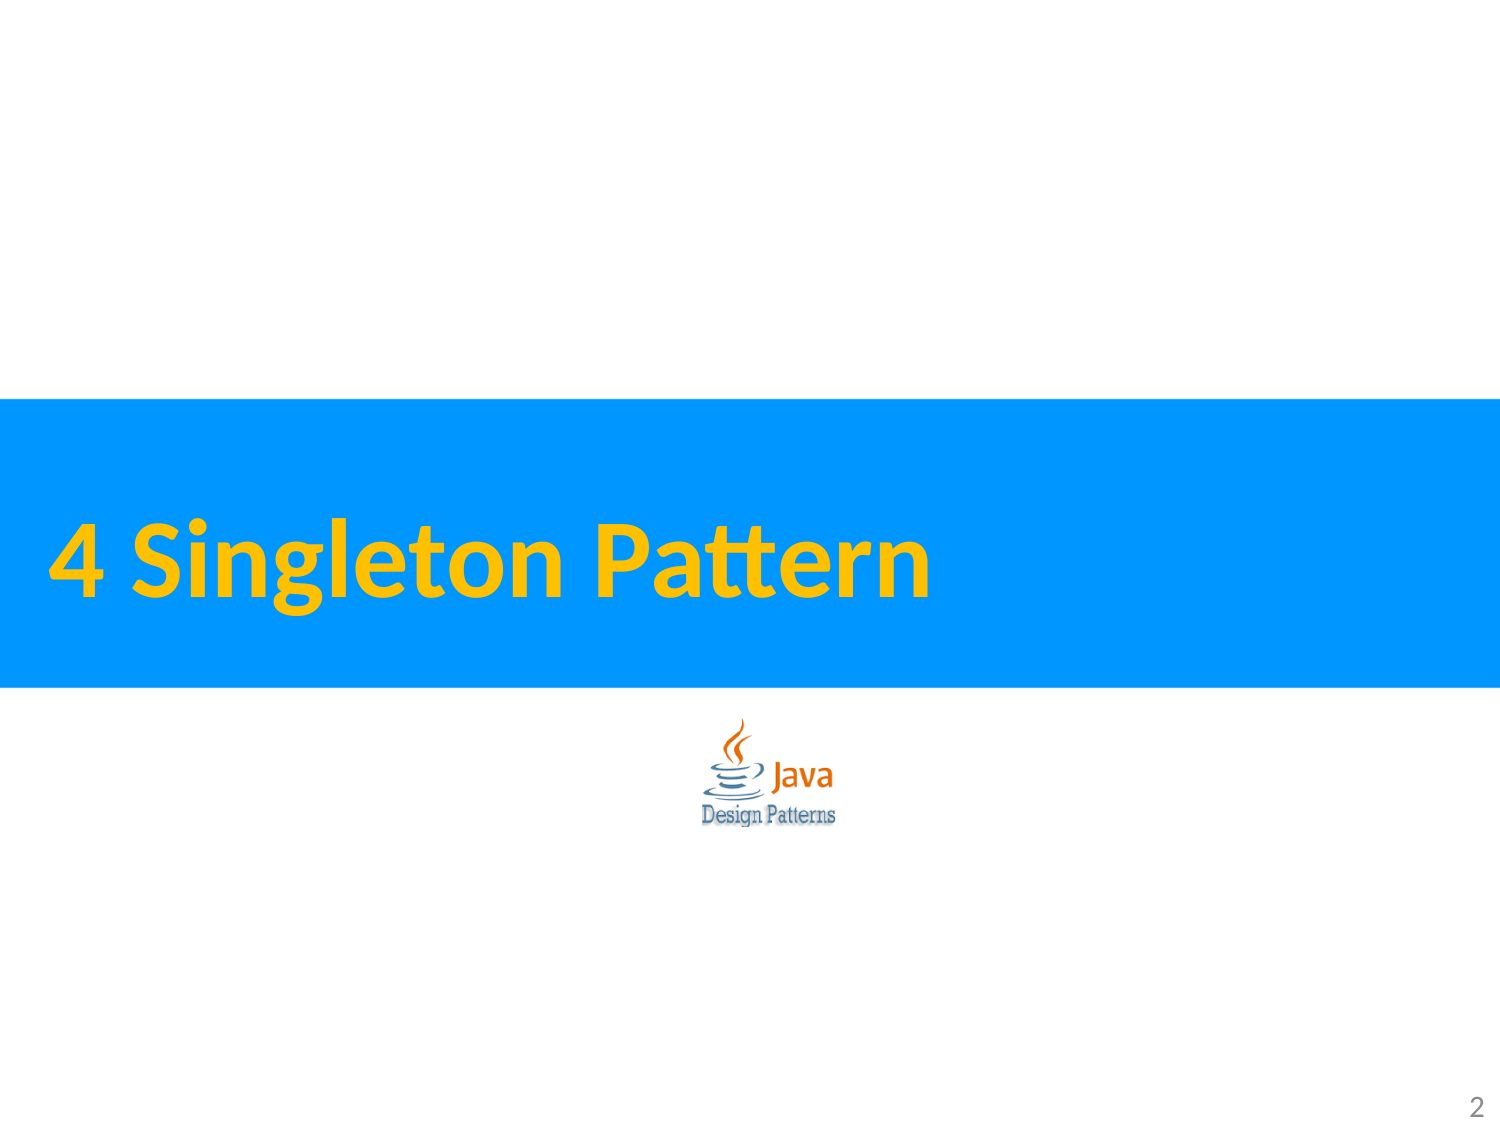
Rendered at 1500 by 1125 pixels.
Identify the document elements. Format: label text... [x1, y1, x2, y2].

slide_number 2 [1162, 1074, 1500, 1125]
picture [0, 0, 1500, 1125]
text_box 4 Singleton Pattern [33, 477, 1467, 627]
